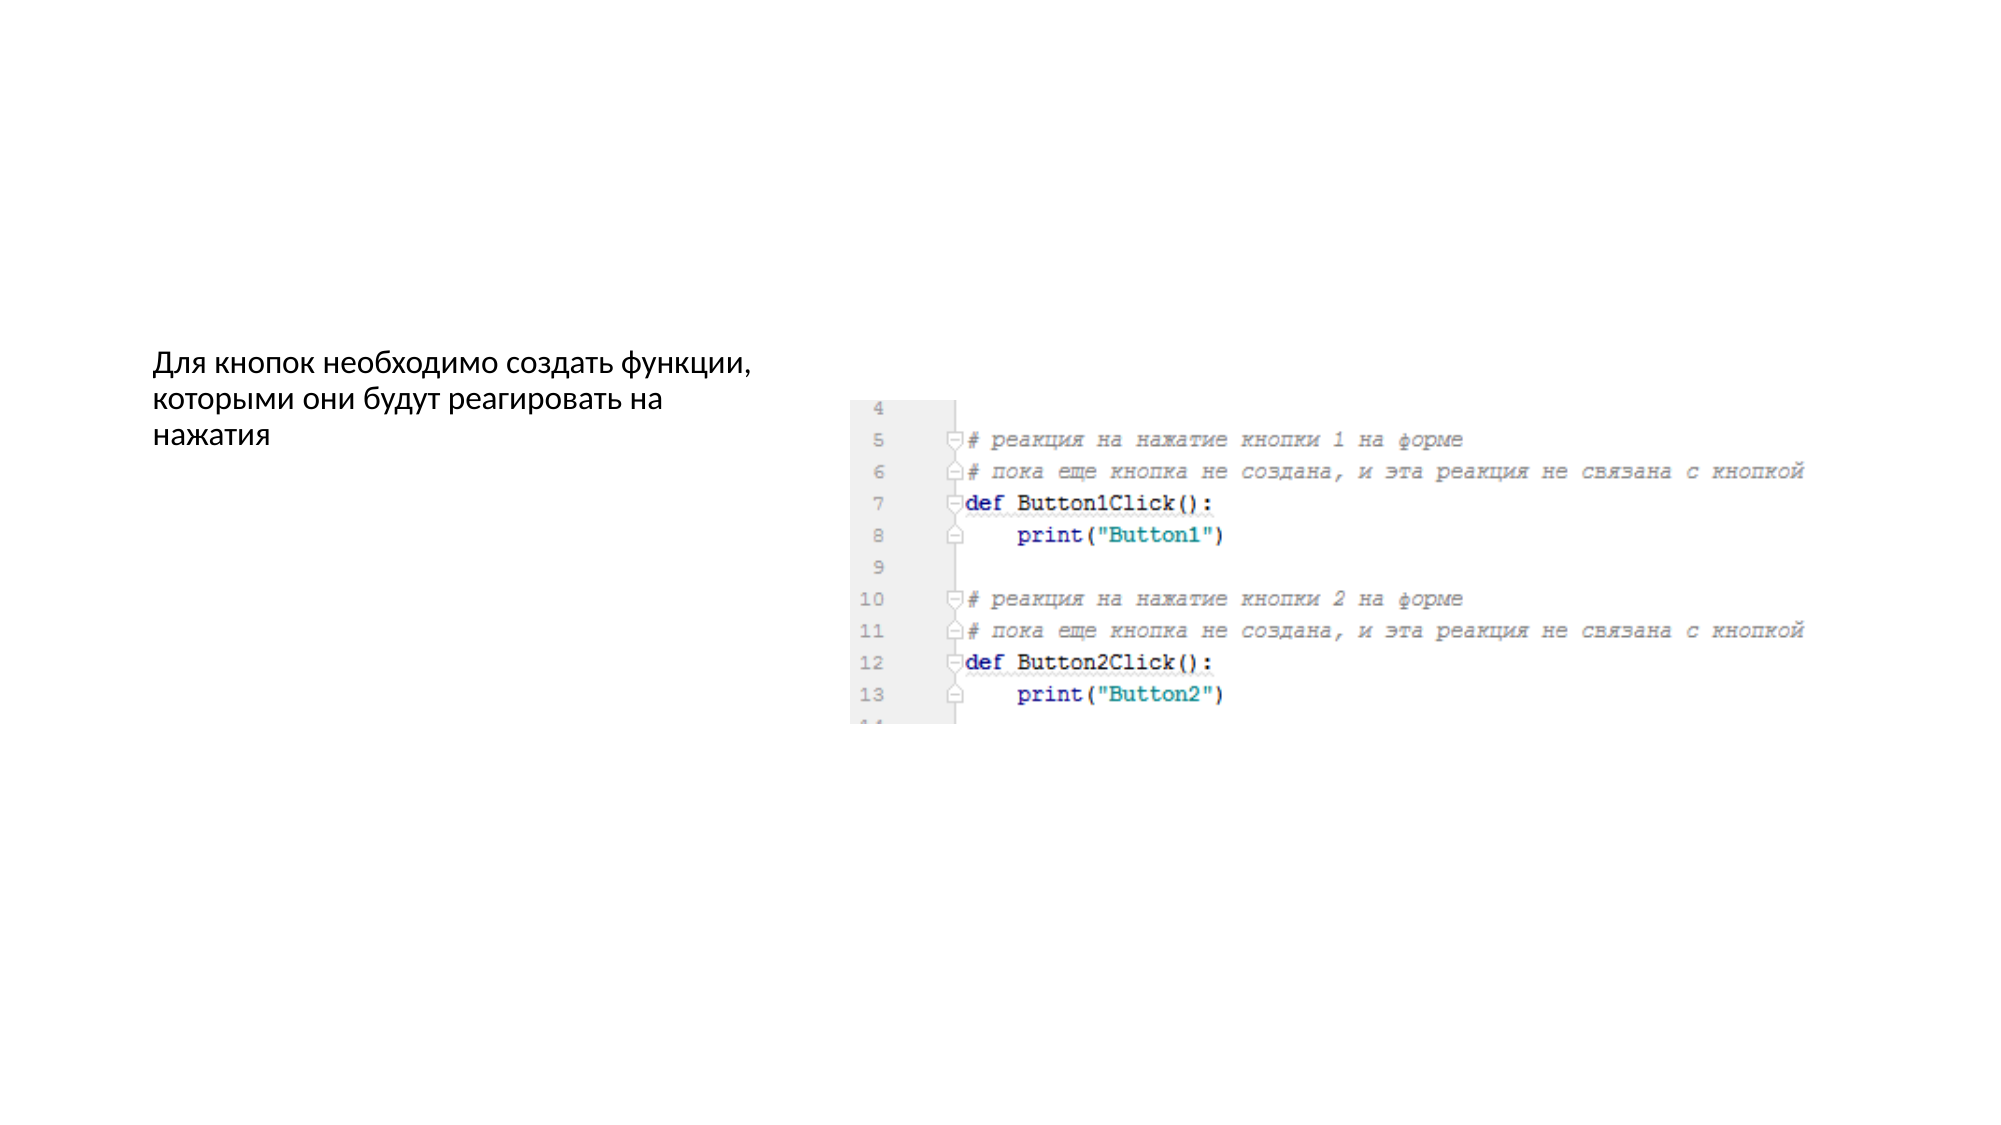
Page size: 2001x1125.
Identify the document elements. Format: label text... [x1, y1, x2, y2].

list Для кнопок необходимо создать функции, которыми они будут реагировать на нажатия [137, 337, 783, 963]
picture [850, 161, 1863, 962]
